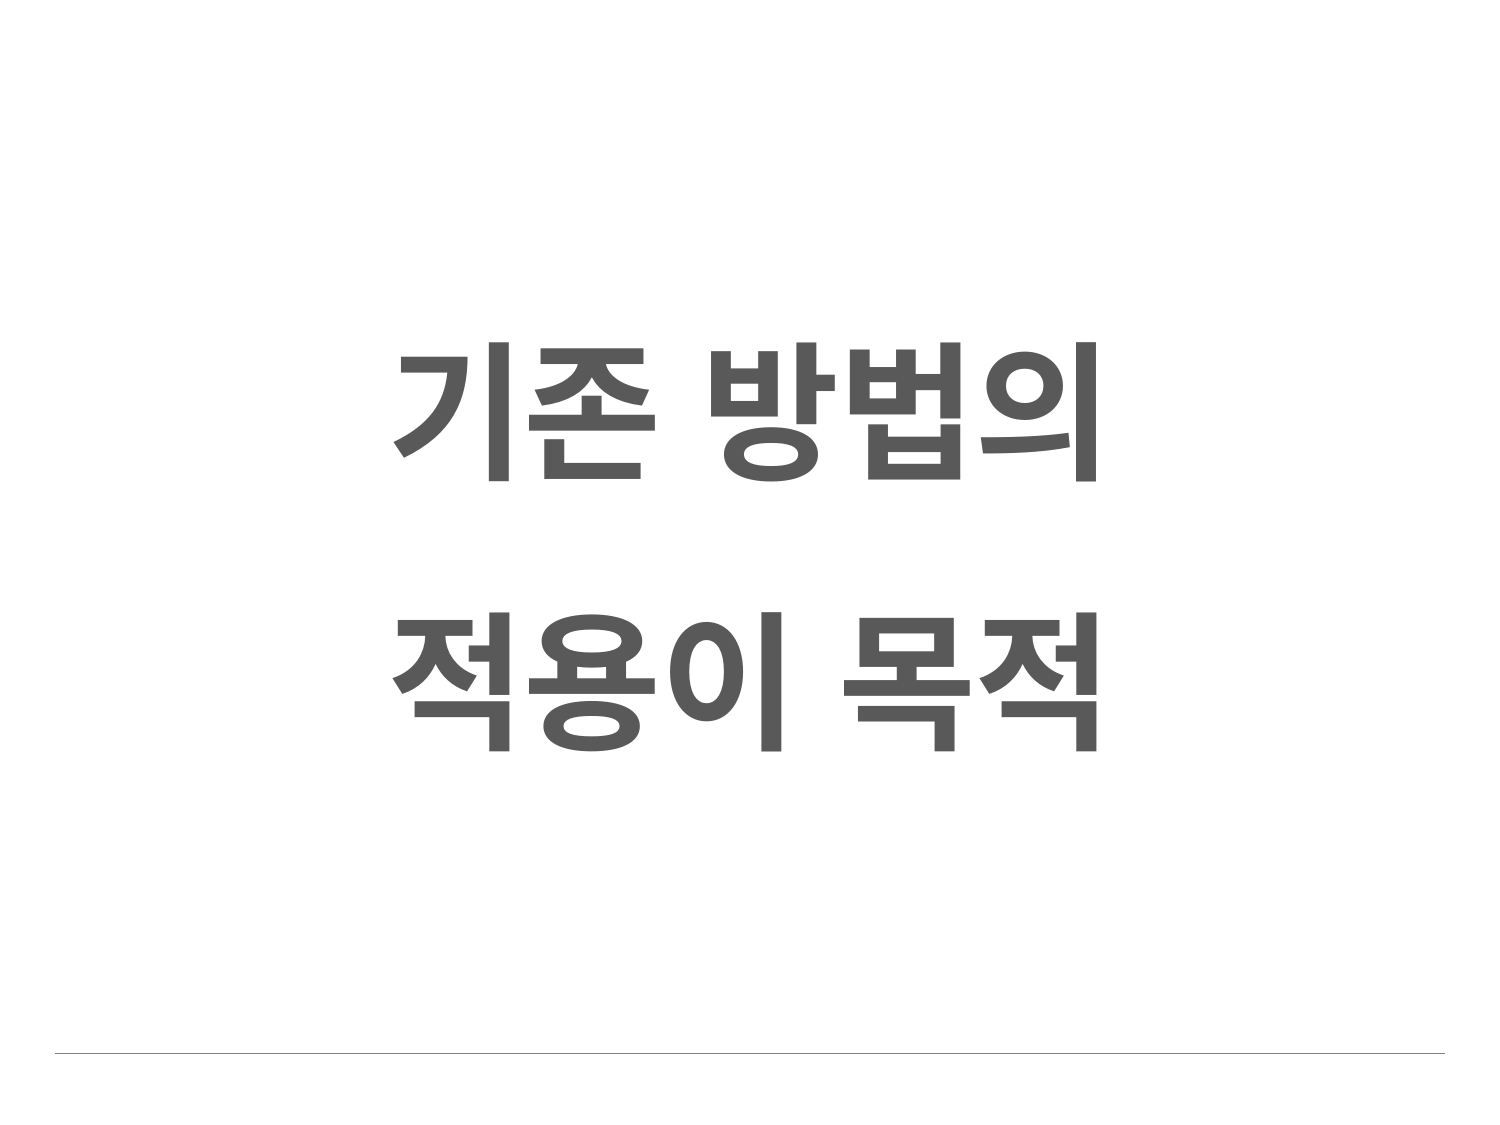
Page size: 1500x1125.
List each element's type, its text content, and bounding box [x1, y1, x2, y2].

title 기존 방법의 적용이 목적 [103, 137, 1397, 861]
